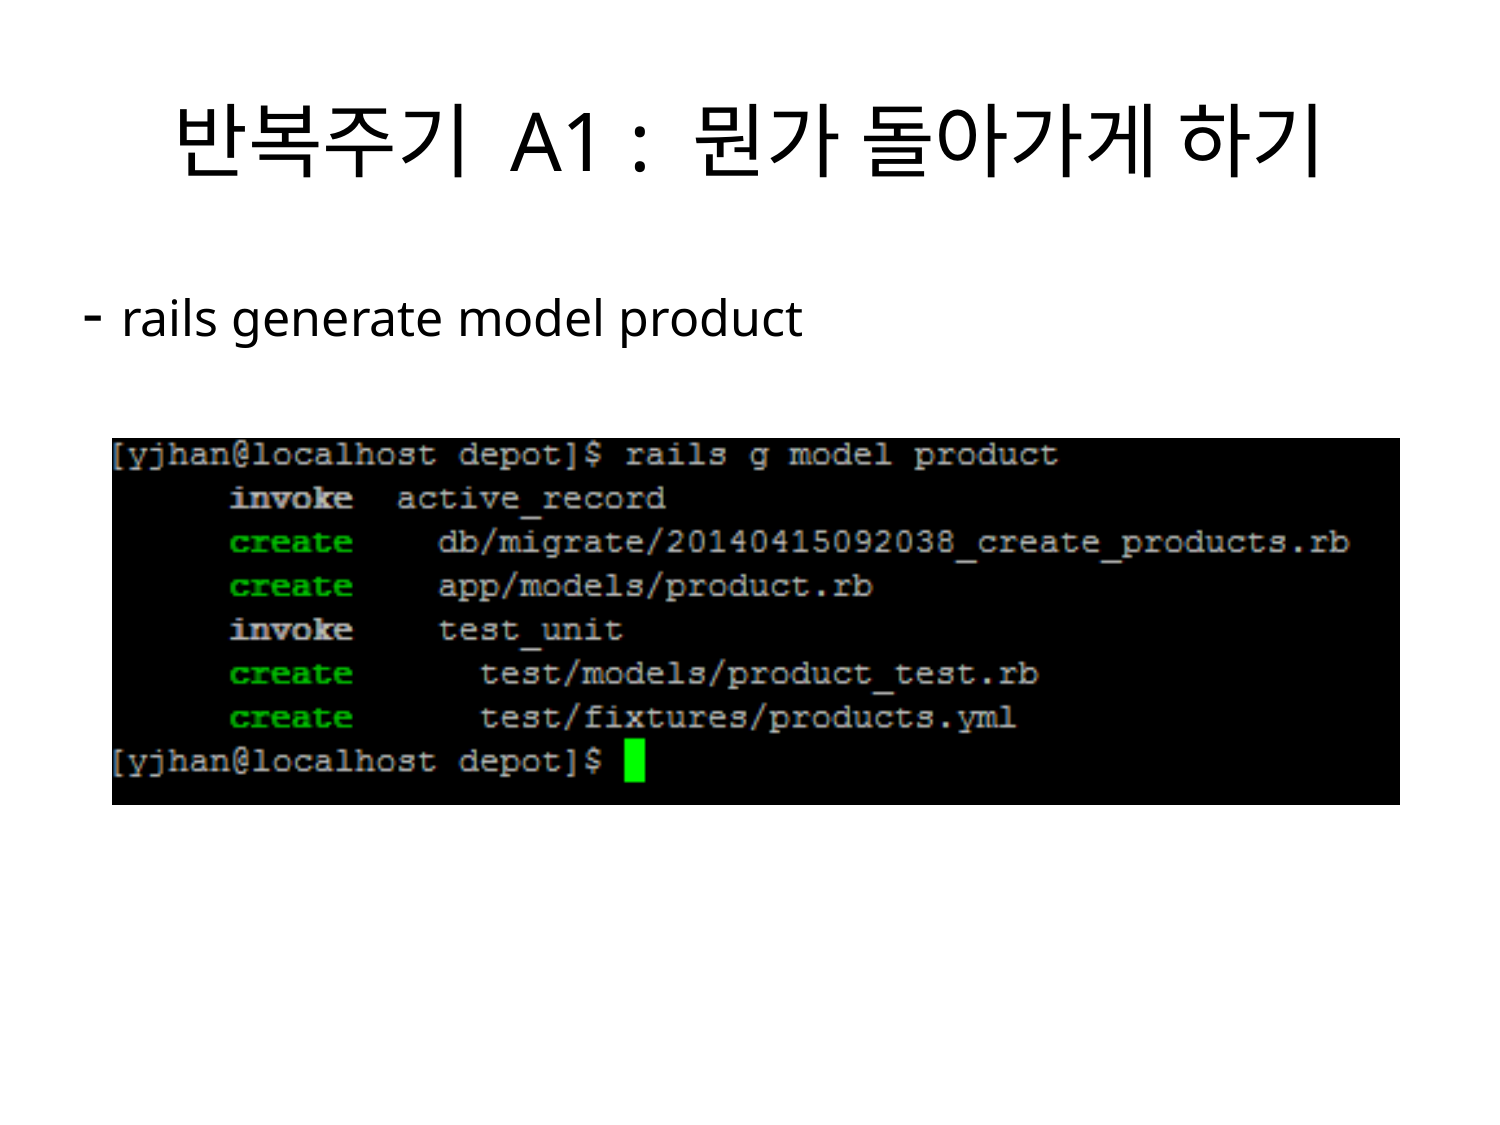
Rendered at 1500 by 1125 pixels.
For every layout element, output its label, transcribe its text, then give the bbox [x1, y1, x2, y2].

list - rails generate model product [74, 261, 1426, 1006]
title 반복주기 A1 : 뭔가 돌아가게 하기 [74, 44, 1426, 234]
picture [111, 438, 1400, 805]
